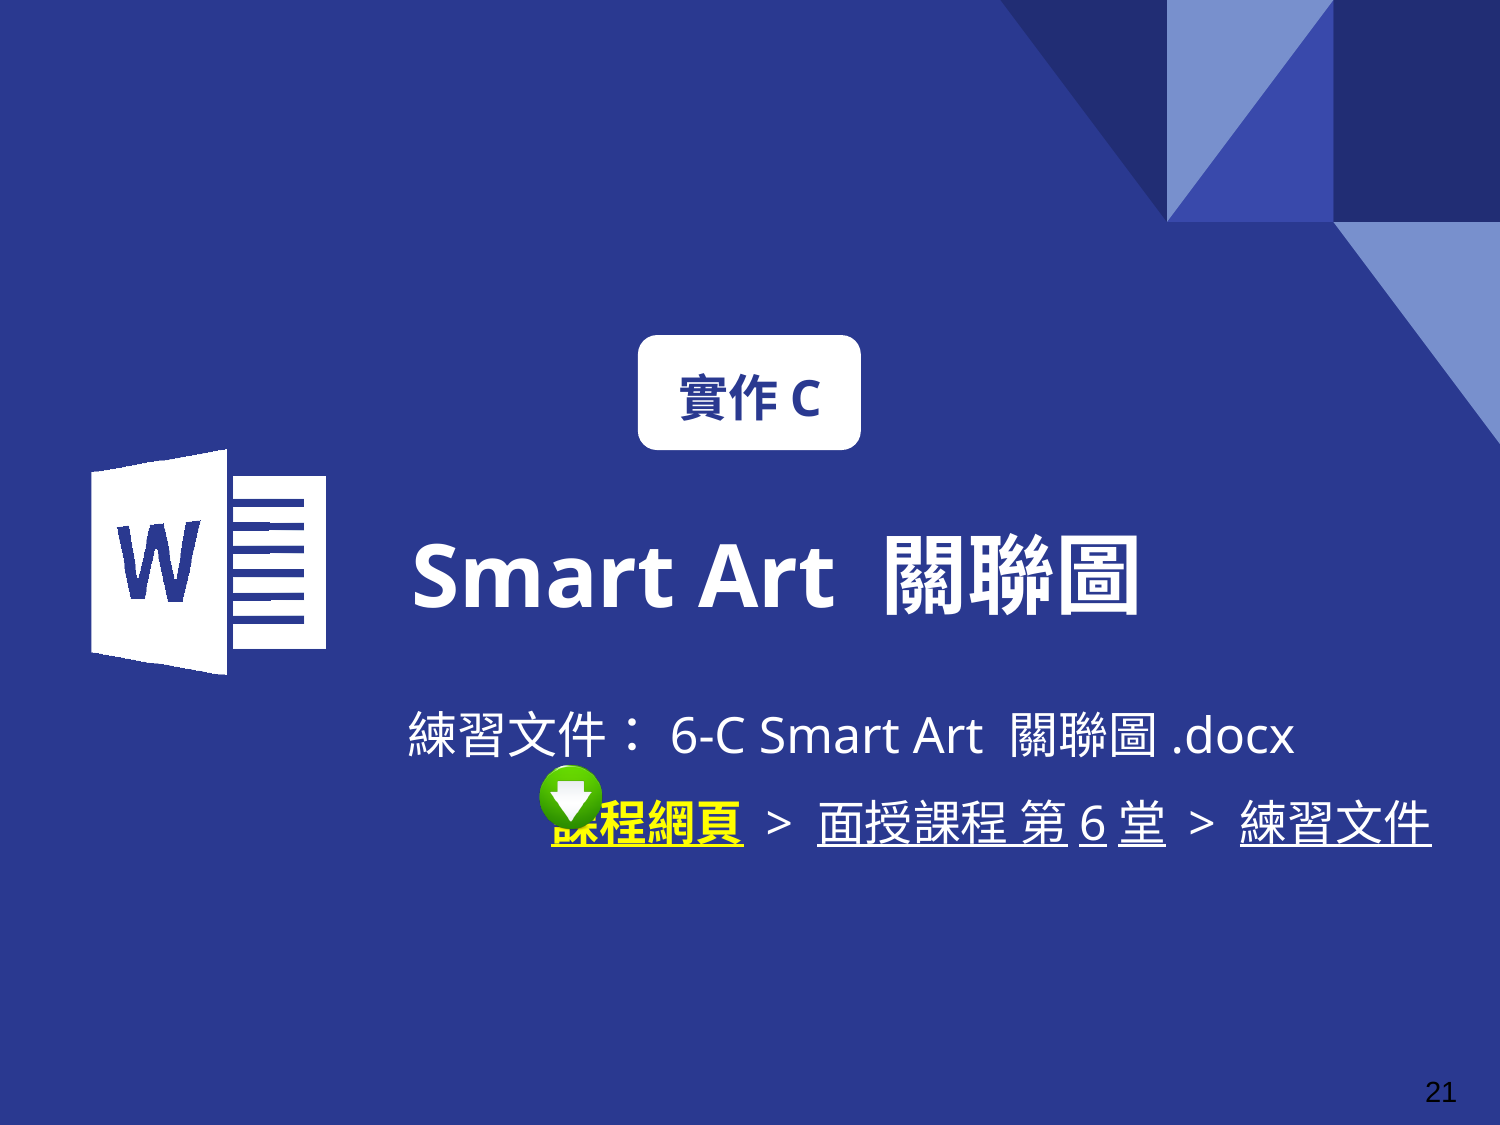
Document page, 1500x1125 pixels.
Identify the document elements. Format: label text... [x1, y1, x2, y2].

subtitle 實作C [660, 345, 840, 439]
text_box [637, 335, 861, 451]
picture [535, 763, 605, 833]
slide_number ‹#› [1410, 1056, 1500, 1125]
subtitle 練習文件：6-C Smart Art 關聯圖.docx 課程網頁 > 面授課程 第6堂 > 練習文件 [393, 675, 1447, 849]
picture [91, 449, 326, 675]
title Smart Art 關聯圖 [395, 480, 1444, 664]
